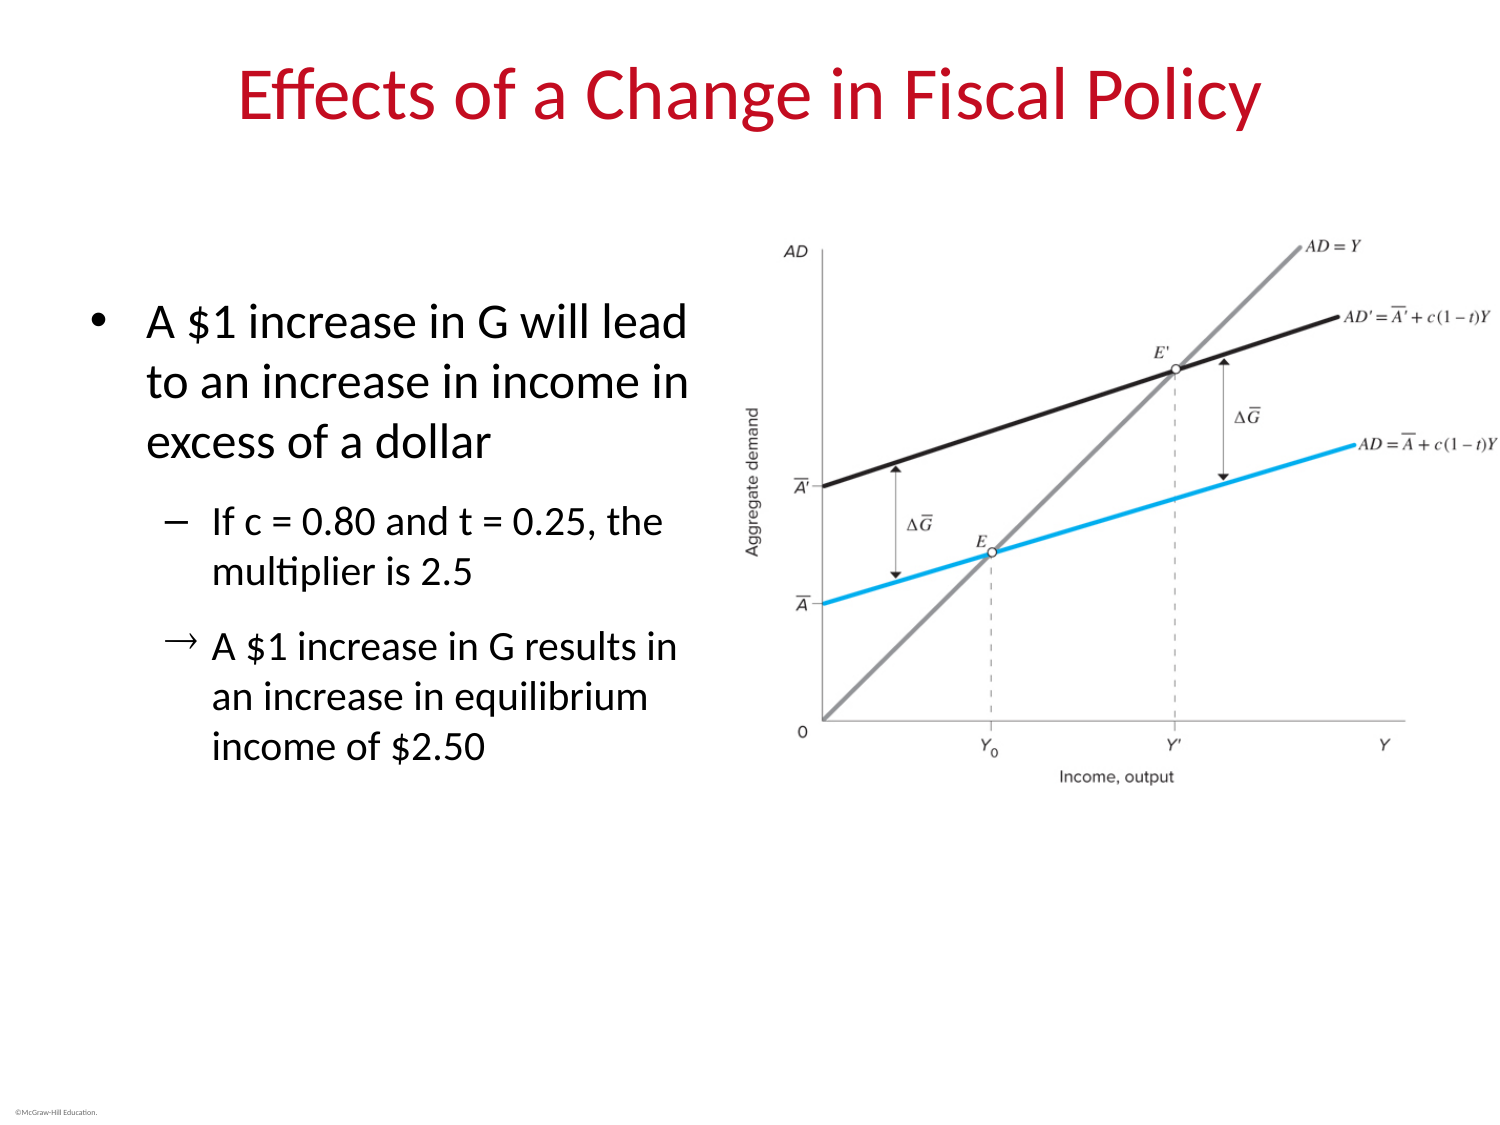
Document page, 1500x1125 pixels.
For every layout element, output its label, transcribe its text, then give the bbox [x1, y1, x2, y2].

title Effects of a Change in Fiscal Policy [0, 37, 1500, 138]
picture [742, 237, 1500, 788]
